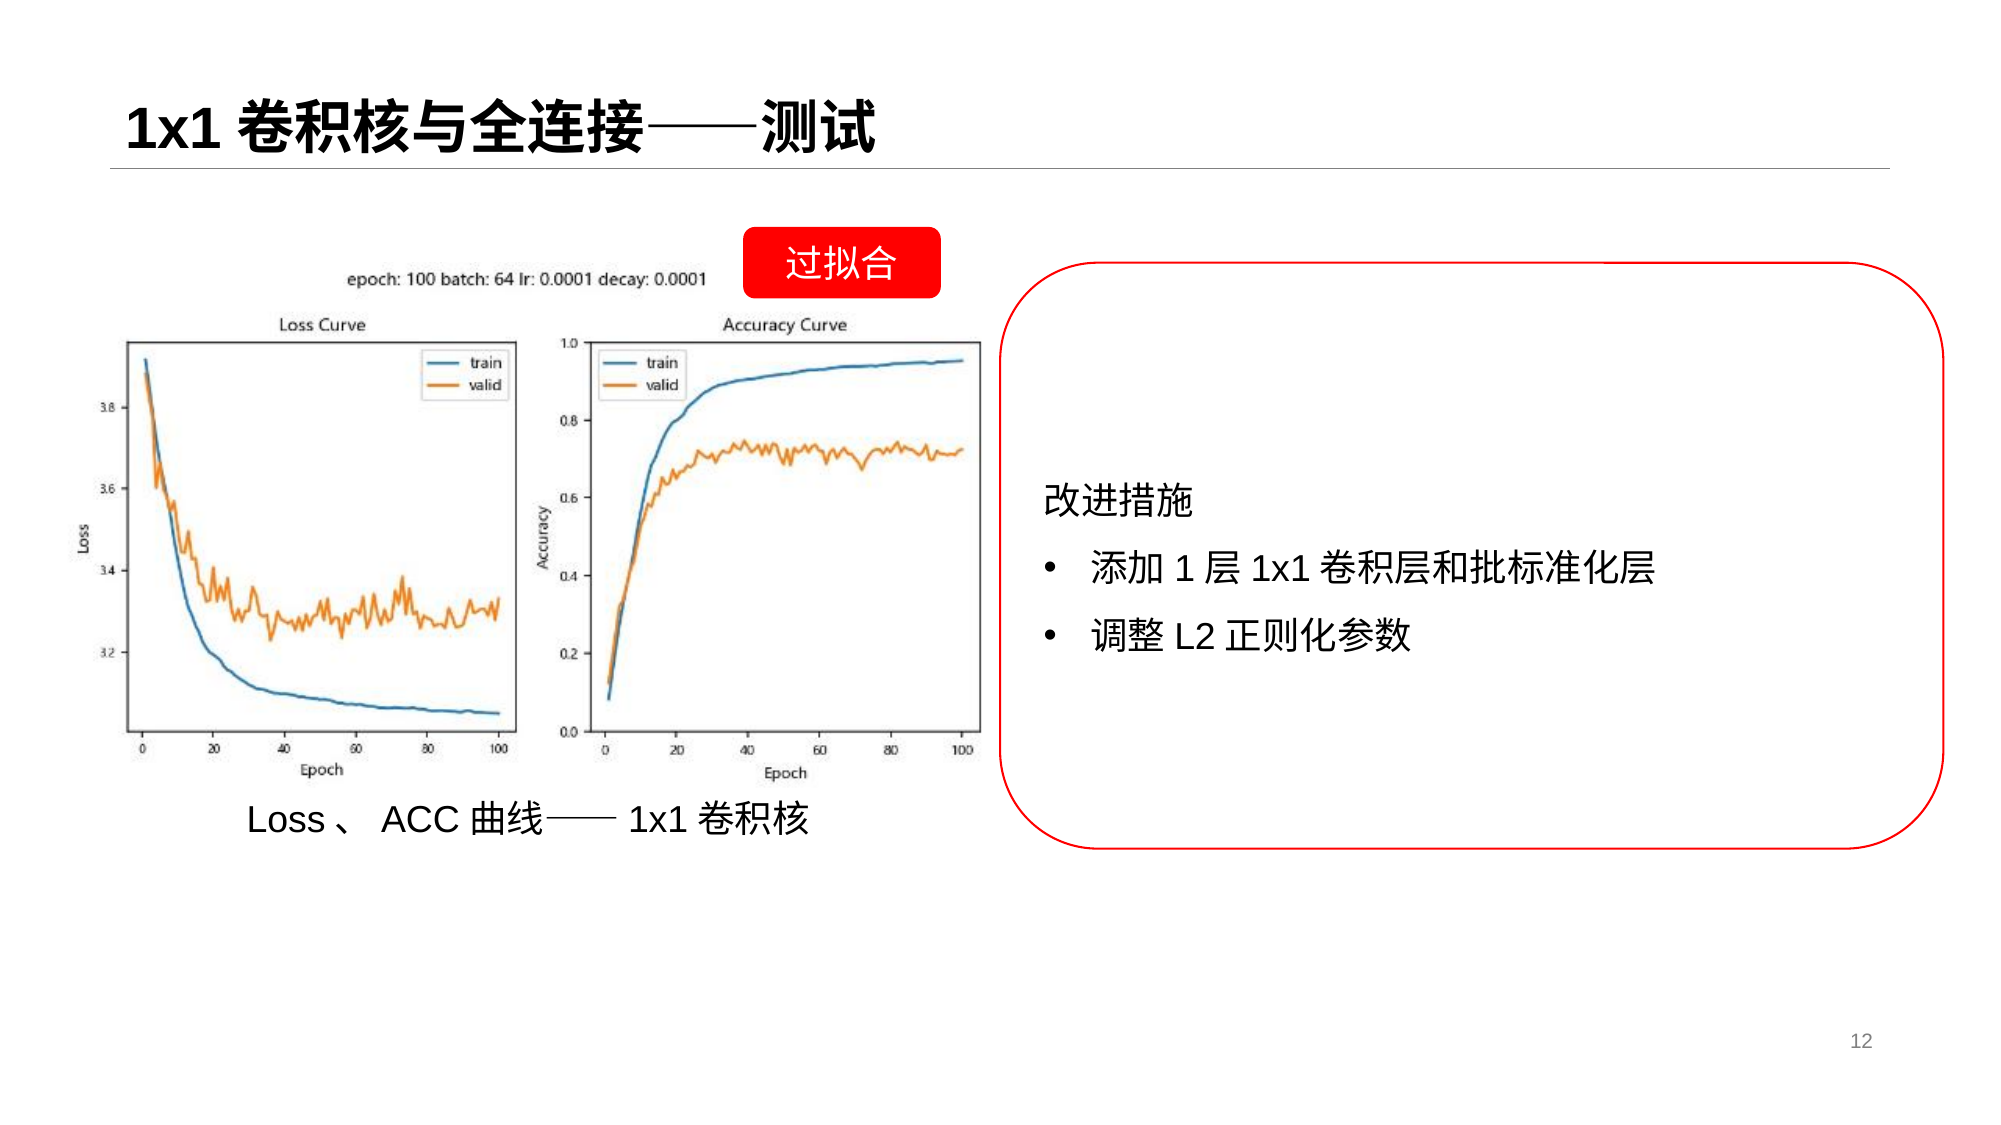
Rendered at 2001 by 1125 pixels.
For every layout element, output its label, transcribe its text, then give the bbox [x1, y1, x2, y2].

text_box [56, 262, 1000, 849]
title 1x1卷积核与全连接——测试 [109, 0, 1890, 169]
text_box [1000, 262, 1944, 849]
slide_number 12 [1410, 1023, 1888, 1058]
text_box 过拟合 [742, 225, 942, 262]
